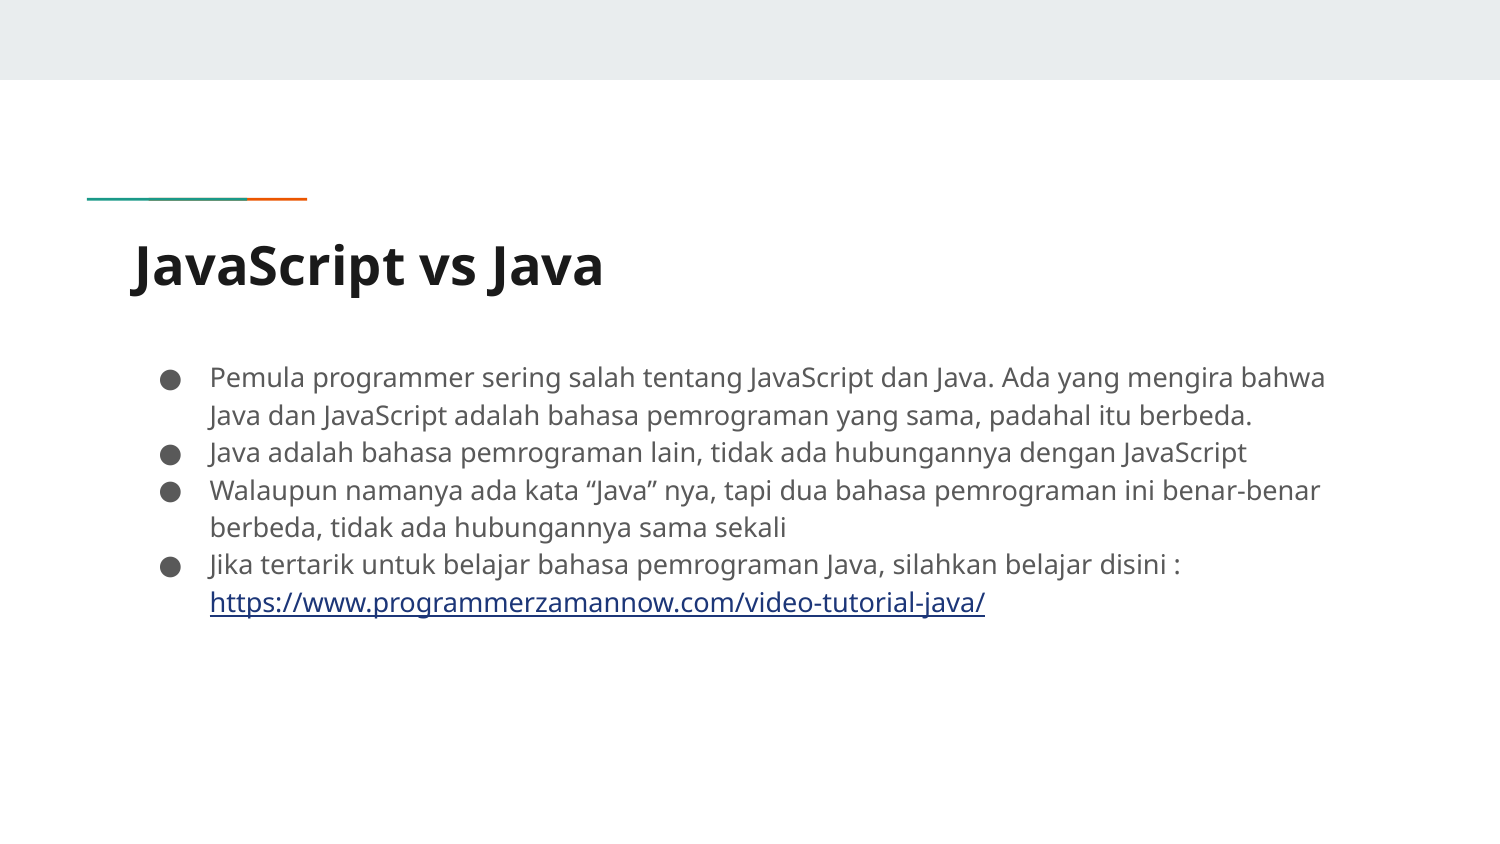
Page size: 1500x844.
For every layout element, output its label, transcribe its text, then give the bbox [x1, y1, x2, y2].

title JavaScript vs Java [119, 216, 1381, 305]
list Pemula programmer sering salah tentang JavaScript dan Java. Ada yang mengira bahwa Java dan JavaScript adalah bahasa pemrograman yang sama, padahal itu berbeda. Java adalah bahasa pemrograman lain, tidak ada hubungannya dengan JavaScript Walaupun namanya ada kata “Java” nya, tapi dua bahasa pemrograman ini benar-benar berbeda, tidak ada hubungannya sama sekali Jika tertarik untuk belajar bahasa pemrograman Java, silahkan belajar disini : https://www.programmerzamannow.com/video-tutorial-java/ [119, 341, 1381, 712]
